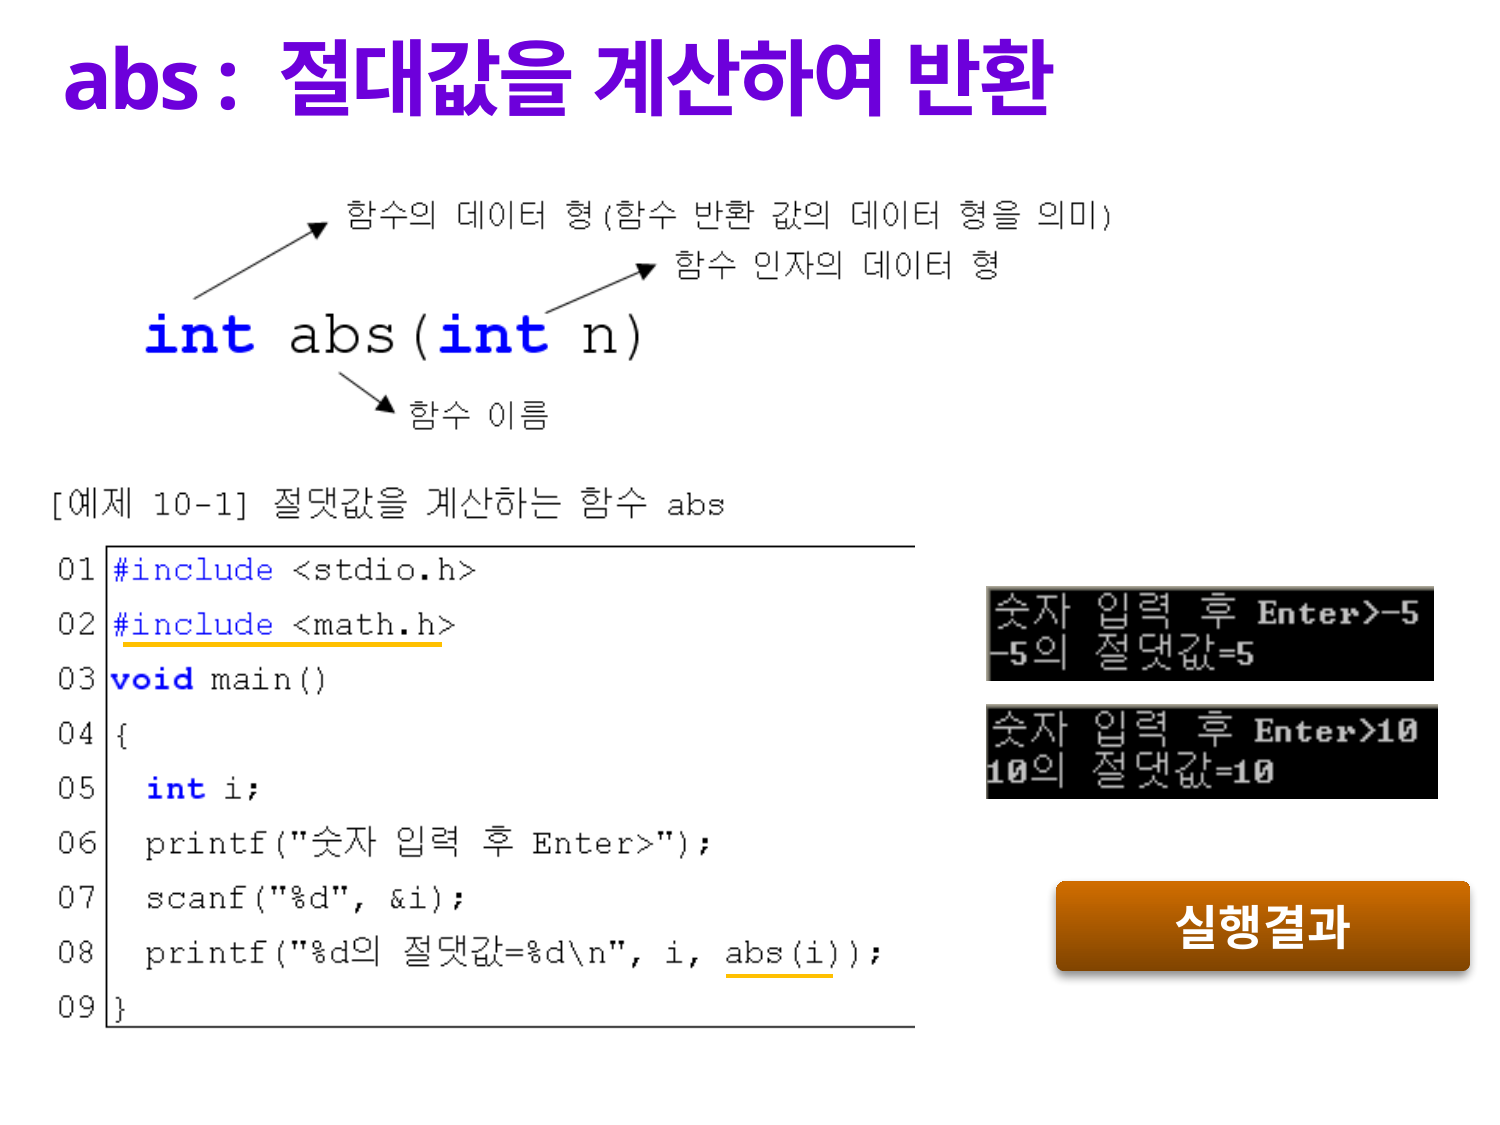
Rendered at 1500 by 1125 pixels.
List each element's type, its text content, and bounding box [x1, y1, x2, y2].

text_box [0, 0, 1500, 75]
picture [40, 481, 915, 1036]
title abs : 절대값을 계산하여 반환 [62, 75, 1438, 149]
picture [129, 184, 1129, 448]
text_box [985, 585, 1438, 799]
text_box 실행결과 [1056, 881, 1470, 972]
